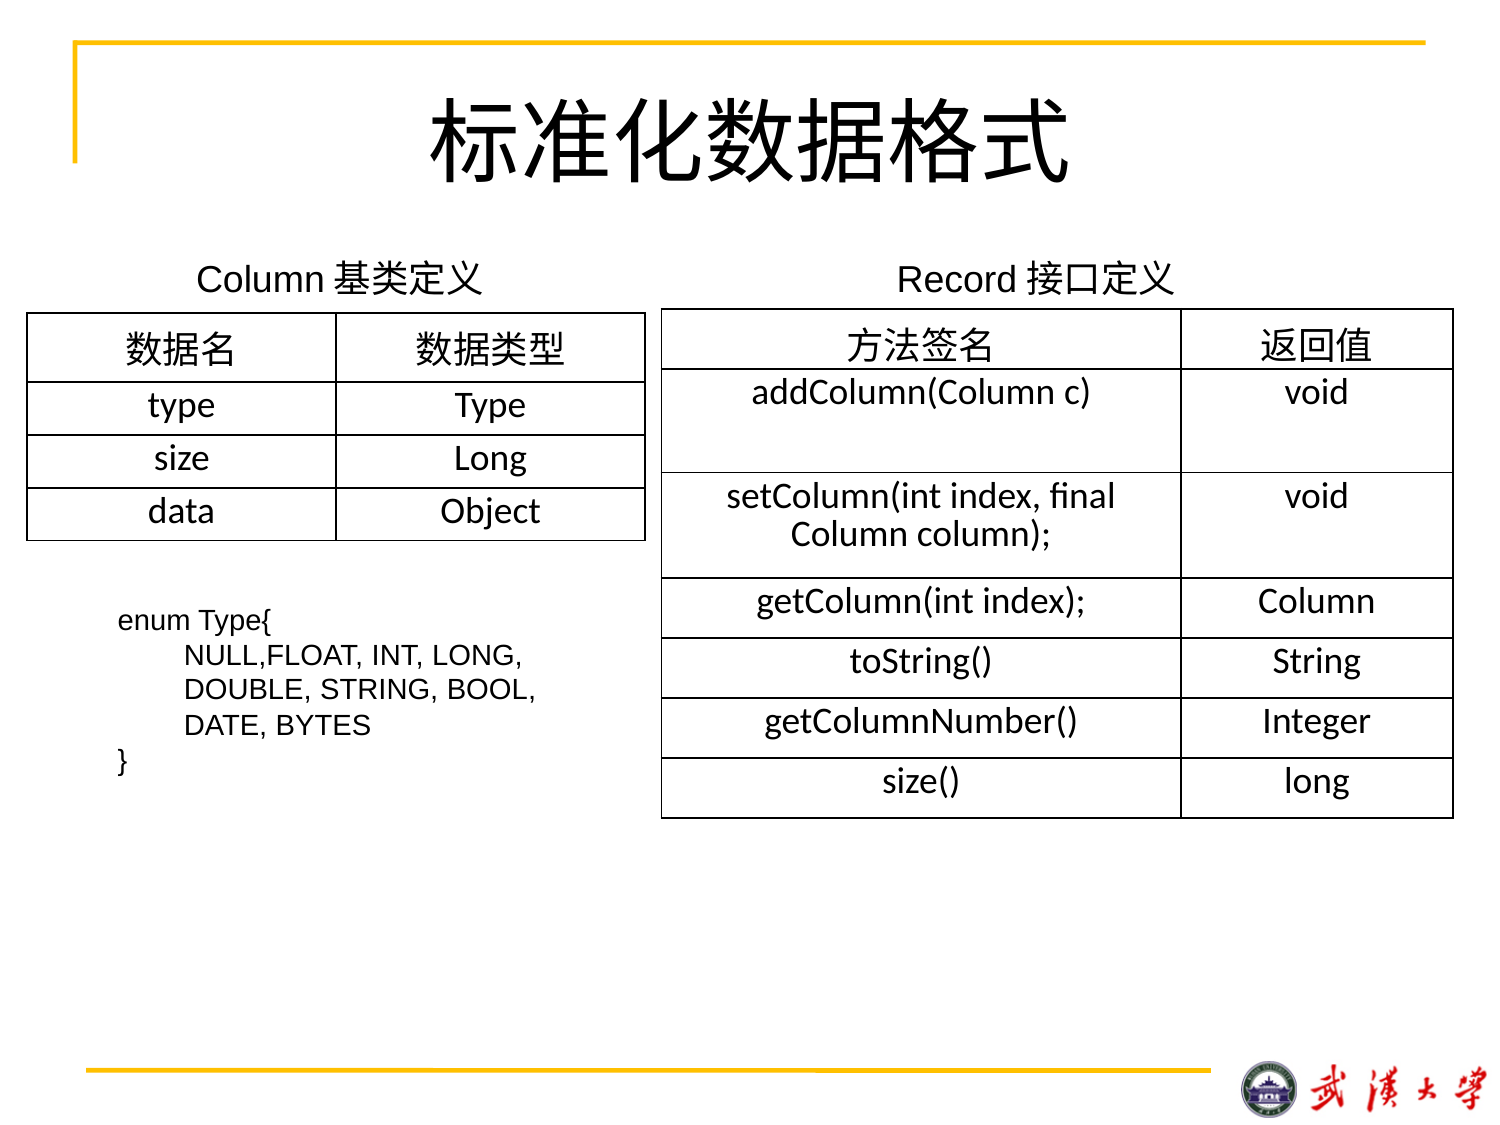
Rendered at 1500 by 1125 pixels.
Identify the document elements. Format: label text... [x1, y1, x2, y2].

picture [1211, 1055, 1500, 1125]
table_cell void [1182, 473, 1452, 577]
table_cell getColumn(int index); [662, 579, 1180, 637]
table_cell setColumn(int index, final Column column); [662, 473, 1180, 577]
table_cell long [1182, 759, 1452, 817]
table_cell Column [1182, 579, 1452, 637]
table_cell String [1182, 639, 1452, 697]
table_cell void [1182, 370, 1452, 472]
table_cell Type [337, 383, 644, 434]
table_cell size [28, 436, 335, 487]
table_cell Object [337, 489, 644, 540]
table_cell data [28, 489, 335, 540]
text_box enum Type{ NULL,FLOAT, INT, LONG, DOUBLE, STRING, BOOL, DATE, BYTES } [102, 593, 570, 784]
text_box Record接口定义 [797, 248, 1276, 308]
table_cell size() [662, 759, 1180, 817]
table_cell Integer [1182, 699, 1452, 757]
table_header 数据名 [28, 314, 335, 381]
table_cell addColumn(Column c) [662, 370, 1180, 472]
table_header 返回值 [1182, 310, 1452, 368]
table_cell type [28, 383, 335, 434]
table_header 方法签名 [662, 310, 1180, 368]
table_cell Long [337, 436, 644, 487]
table_cell getColumnNumber() [662, 699, 1180, 757]
table_cell toString() [662, 639, 1180, 697]
text_box Column基类定义 [100, 248, 579, 308]
table_header 数据类型 [337, 314, 644, 381]
title 标准化数据格式 [75, 45, 1425, 233]
